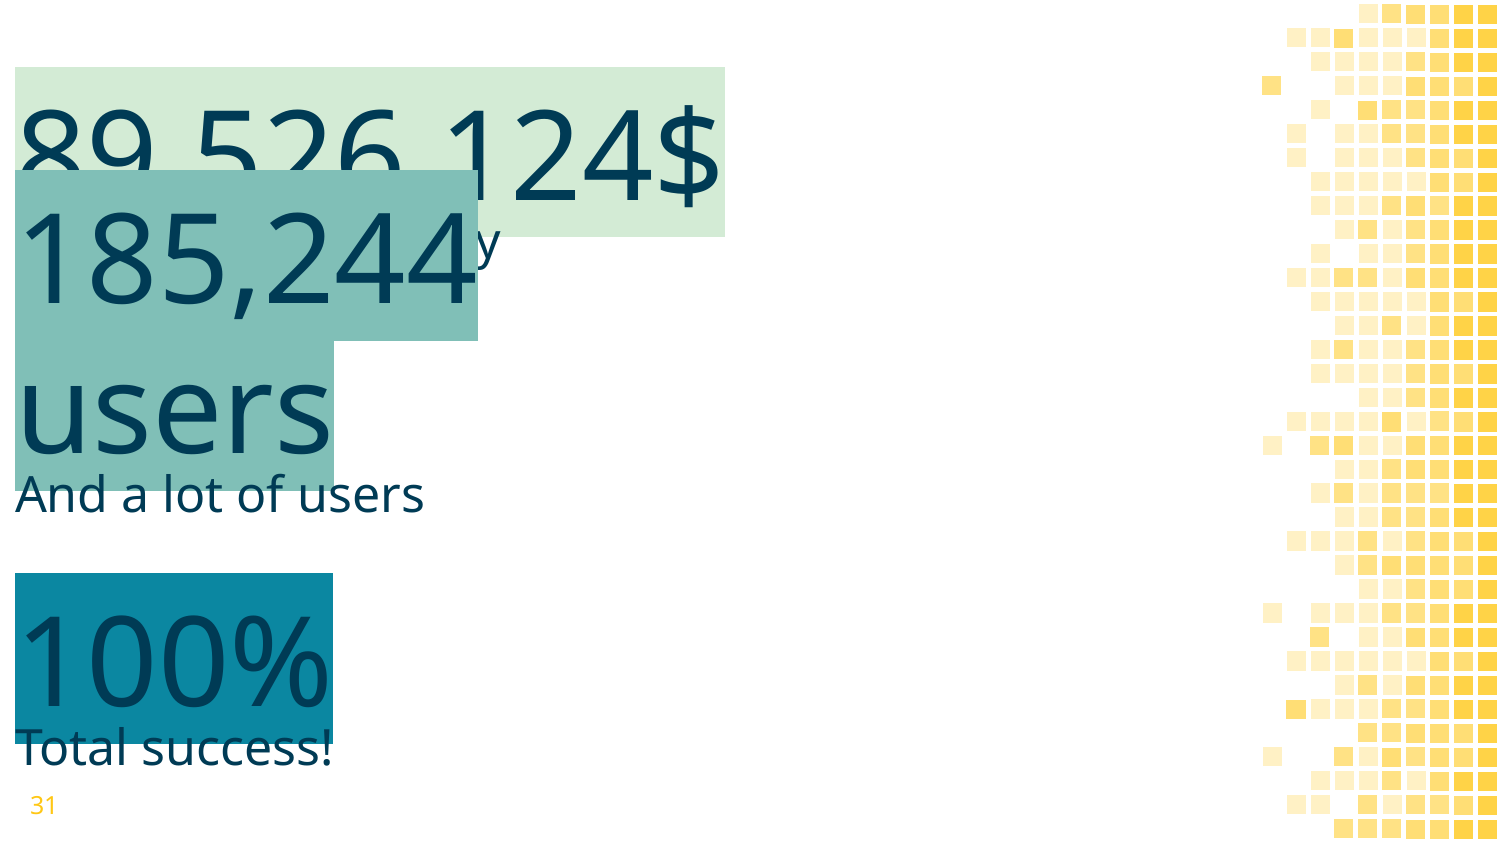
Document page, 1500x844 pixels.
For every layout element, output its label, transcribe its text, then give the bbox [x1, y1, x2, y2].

subtitle Total success! [0, 700, 760, 777]
slide_number 31 [15, 777, 105, 839]
subtitle That’s a lot of money [0, 193, 760, 271]
title 89,526,124$ [0, 93, 760, 193]
subtitle And a lot of users [0, 447, 760, 524]
title 185,244 users [0, 346, 760, 447]
title 100% [0, 600, 760, 700]
